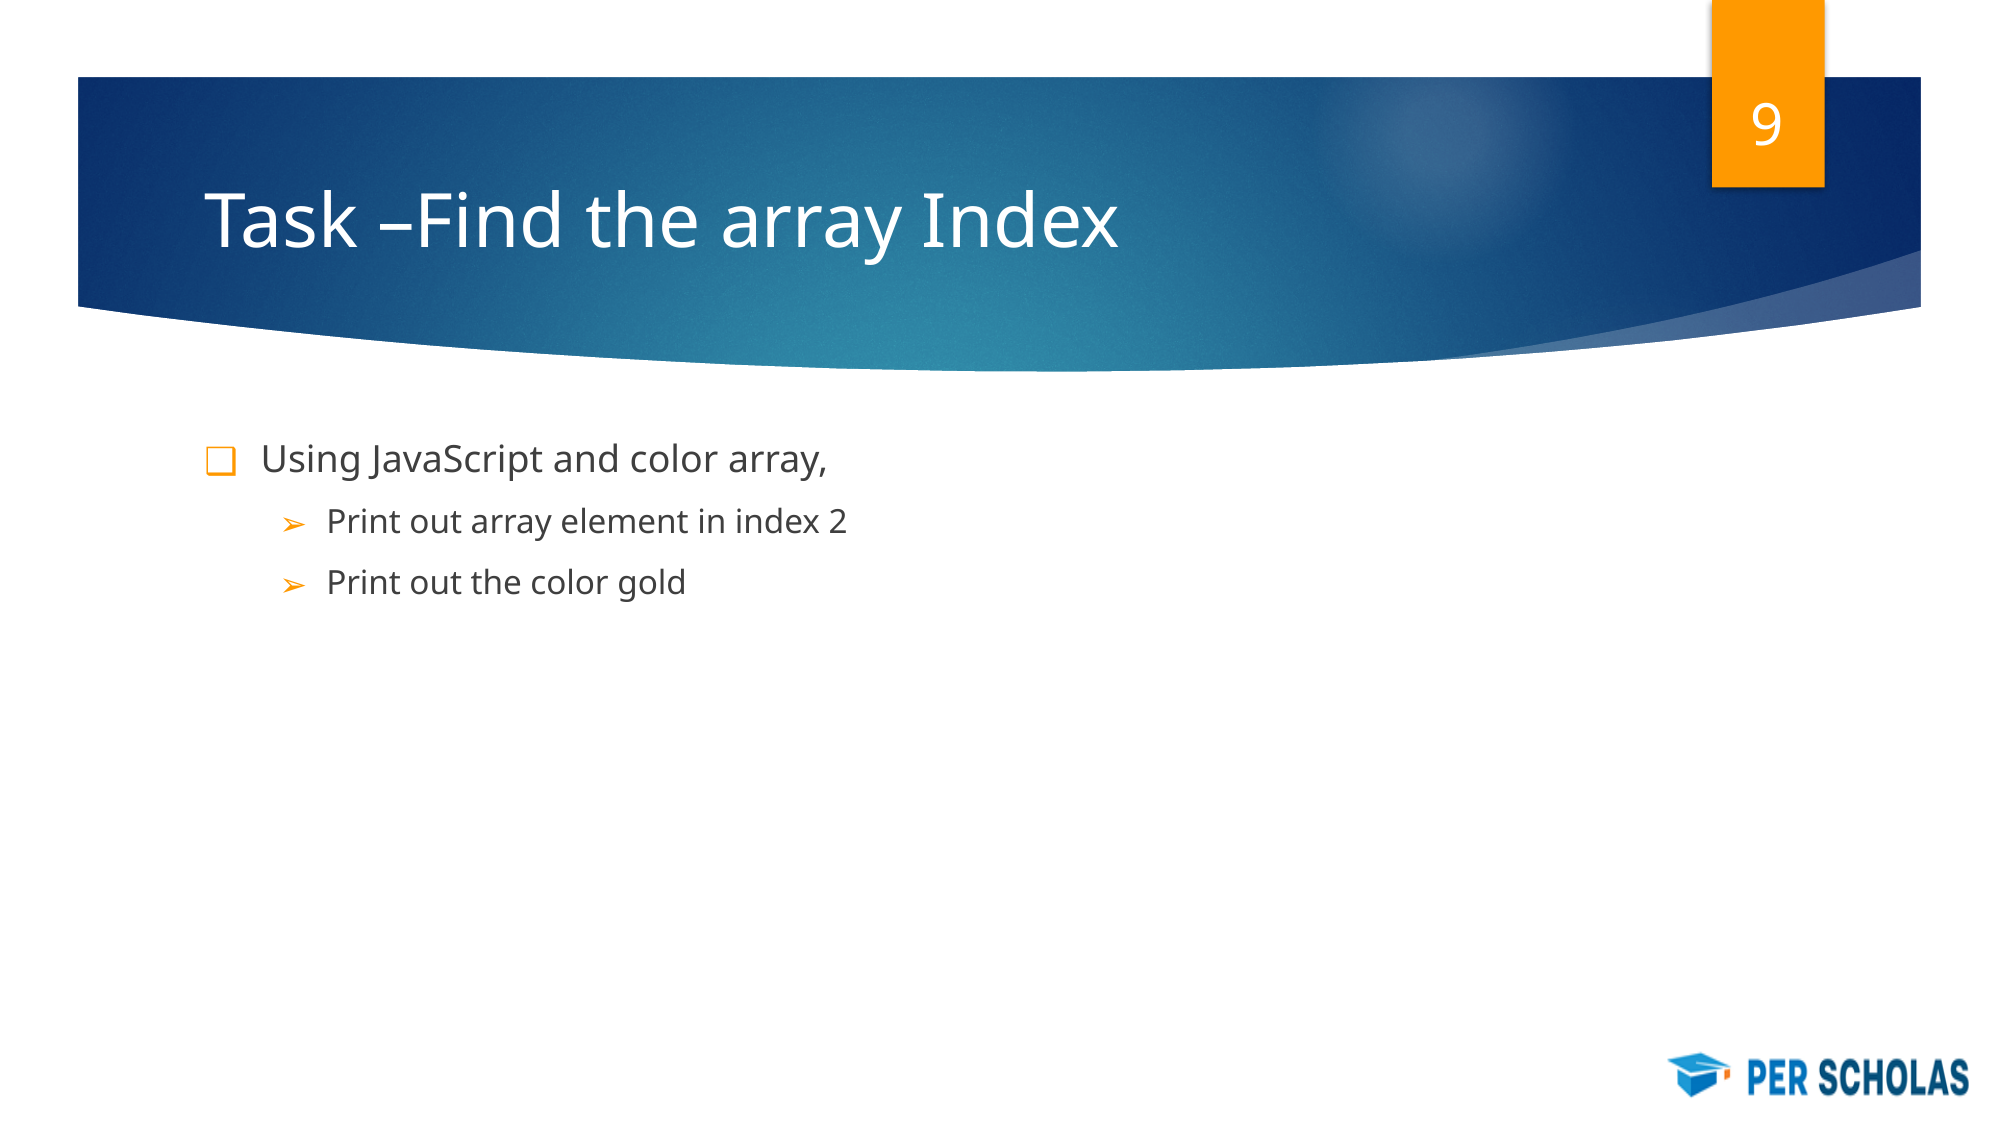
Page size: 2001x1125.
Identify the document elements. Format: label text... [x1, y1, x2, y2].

picture [79, 78, 1920, 371]
list Using JavaScript and color array, Print out array element in index 2 Print out the color gold [189, 427, 1627, 988]
picture [1663, 1021, 1978, 1125]
slide_number ‹#› [1698, 48, 1836, 175]
title Task –Find the array Index [189, 159, 1627, 276]
